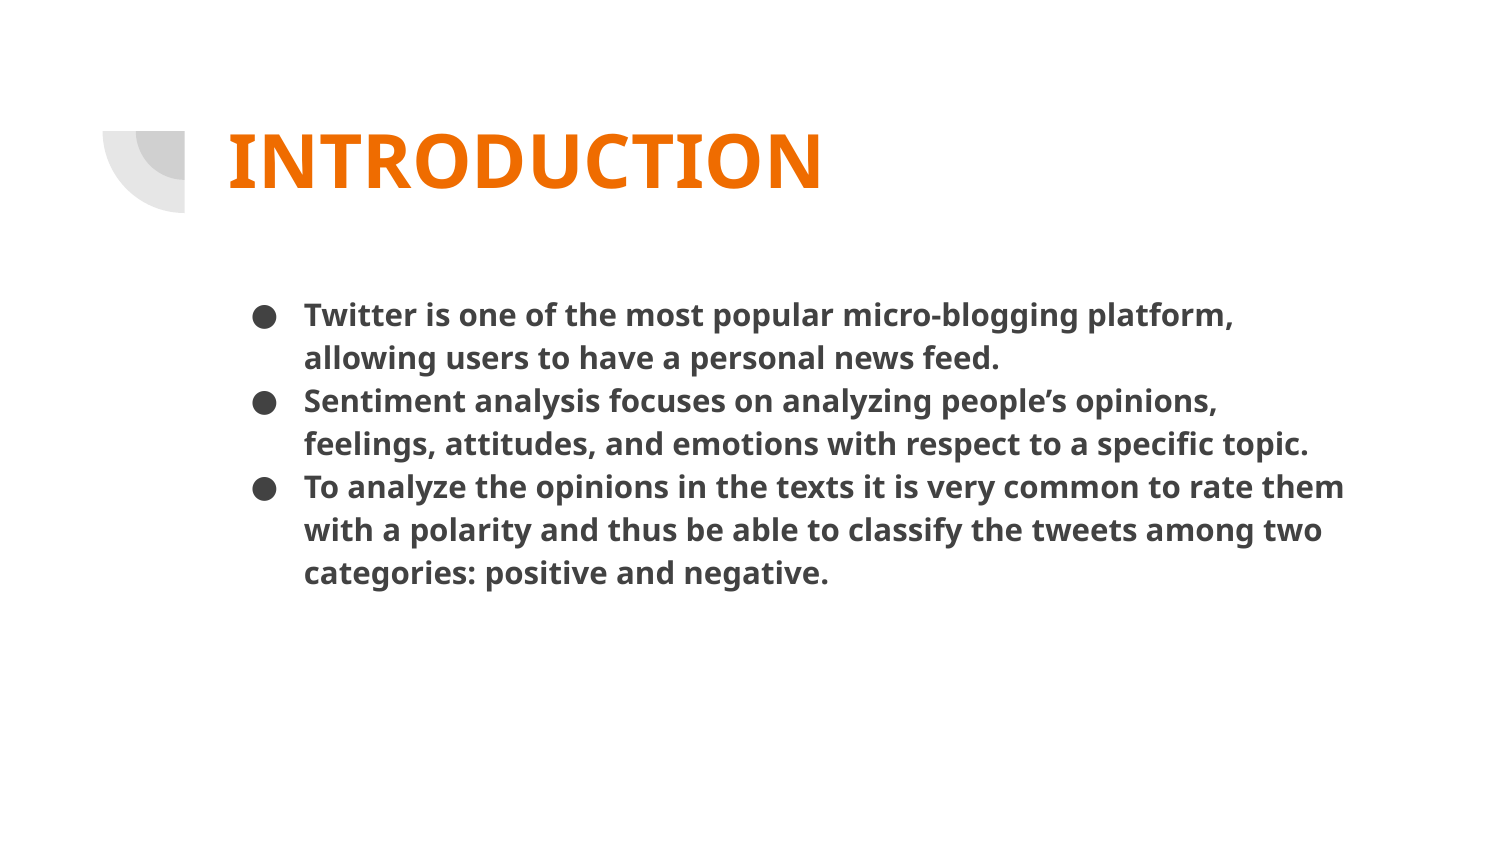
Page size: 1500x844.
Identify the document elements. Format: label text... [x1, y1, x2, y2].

title INTRODUCTION [213, 98, 1368, 263]
list Twitter is one of the most popular micro-blogging platform, allowing users to have a personal news feed. Sentiment analysis focuses on analyzing people’s opinions, feelings, attitudes, and emotions with respect to a specific topic. To analyze the opinions in the texts it is very common to rate them with a polarity and thus be able to classify the tweets among two categories: positive and negative. [213, 274, 1368, 692]
